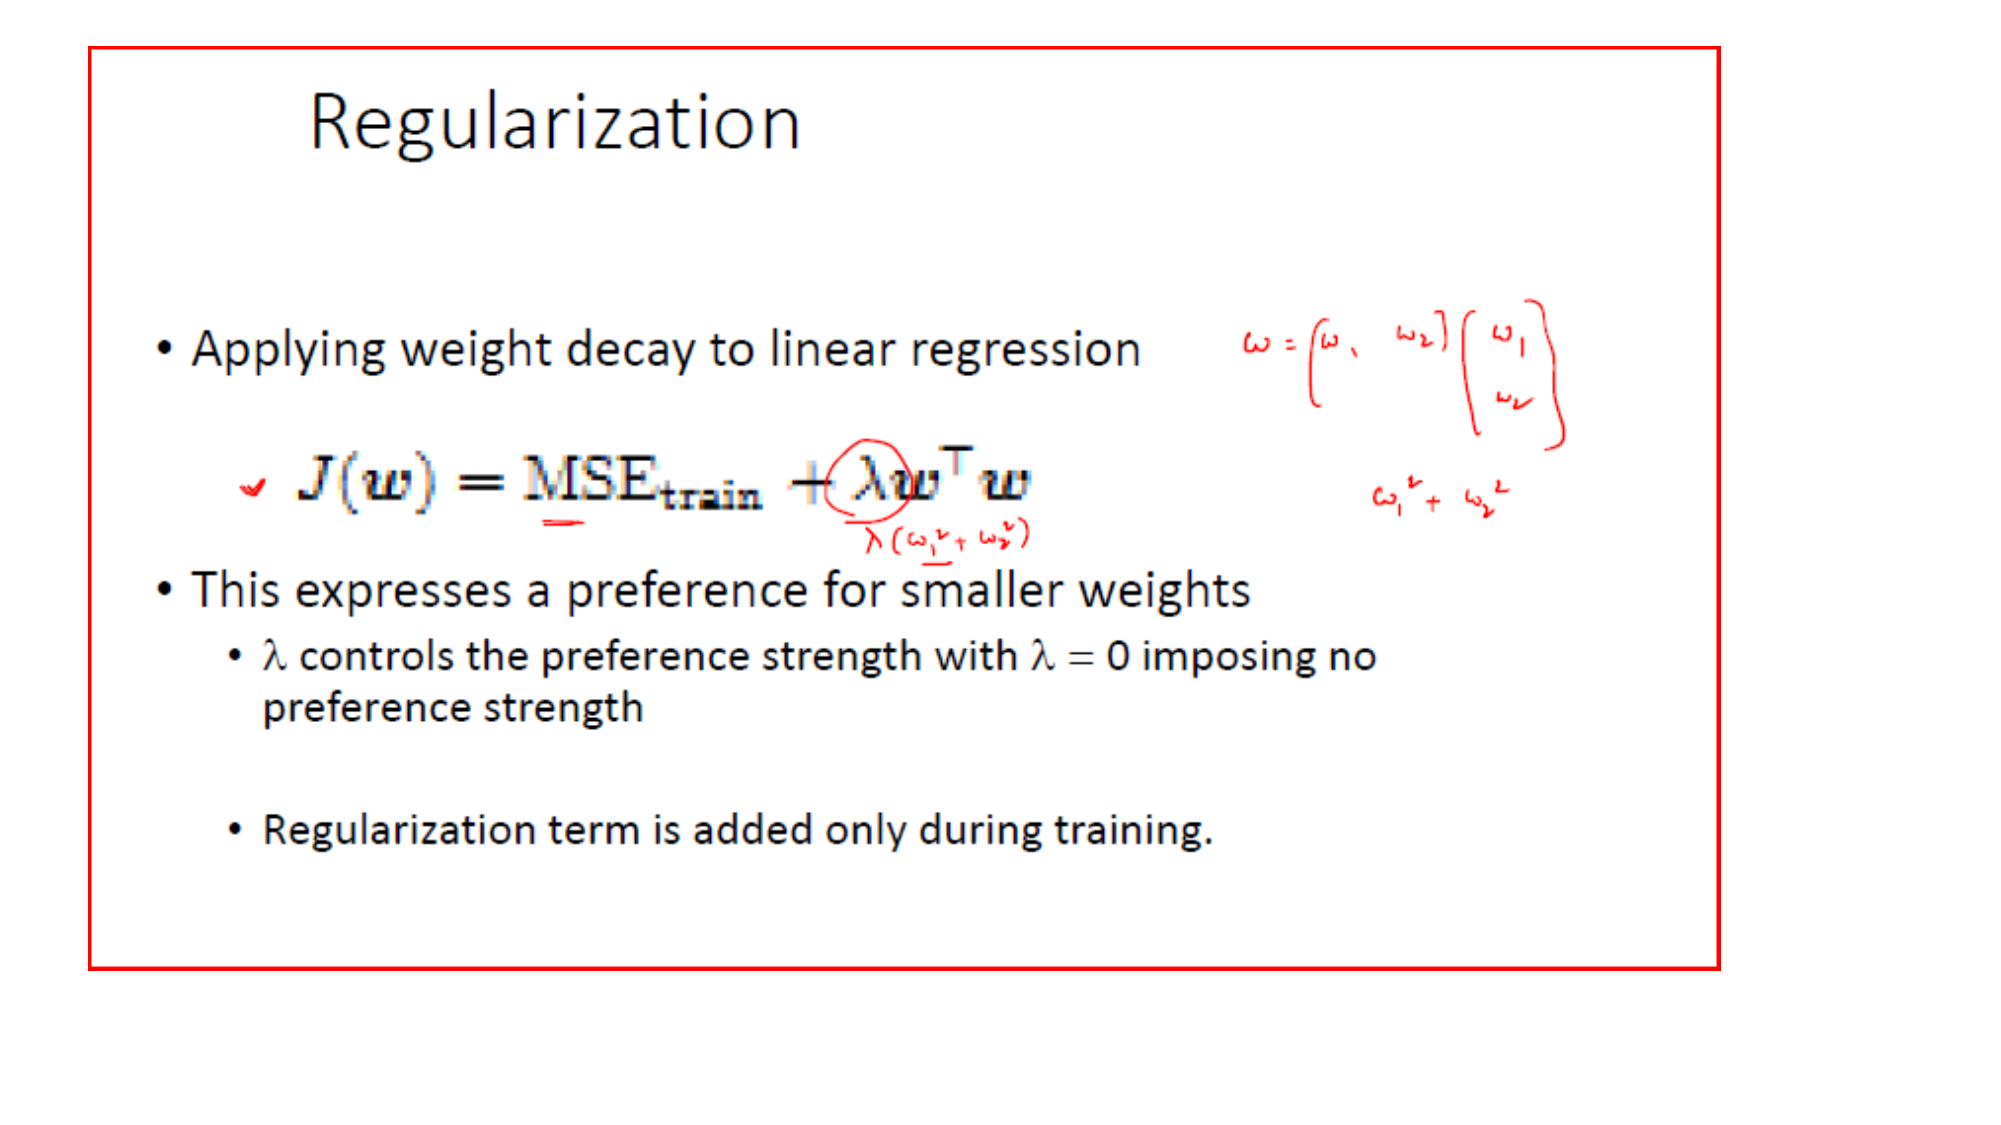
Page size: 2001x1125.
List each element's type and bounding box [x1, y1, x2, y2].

picture [88, 46, 1721, 971]
